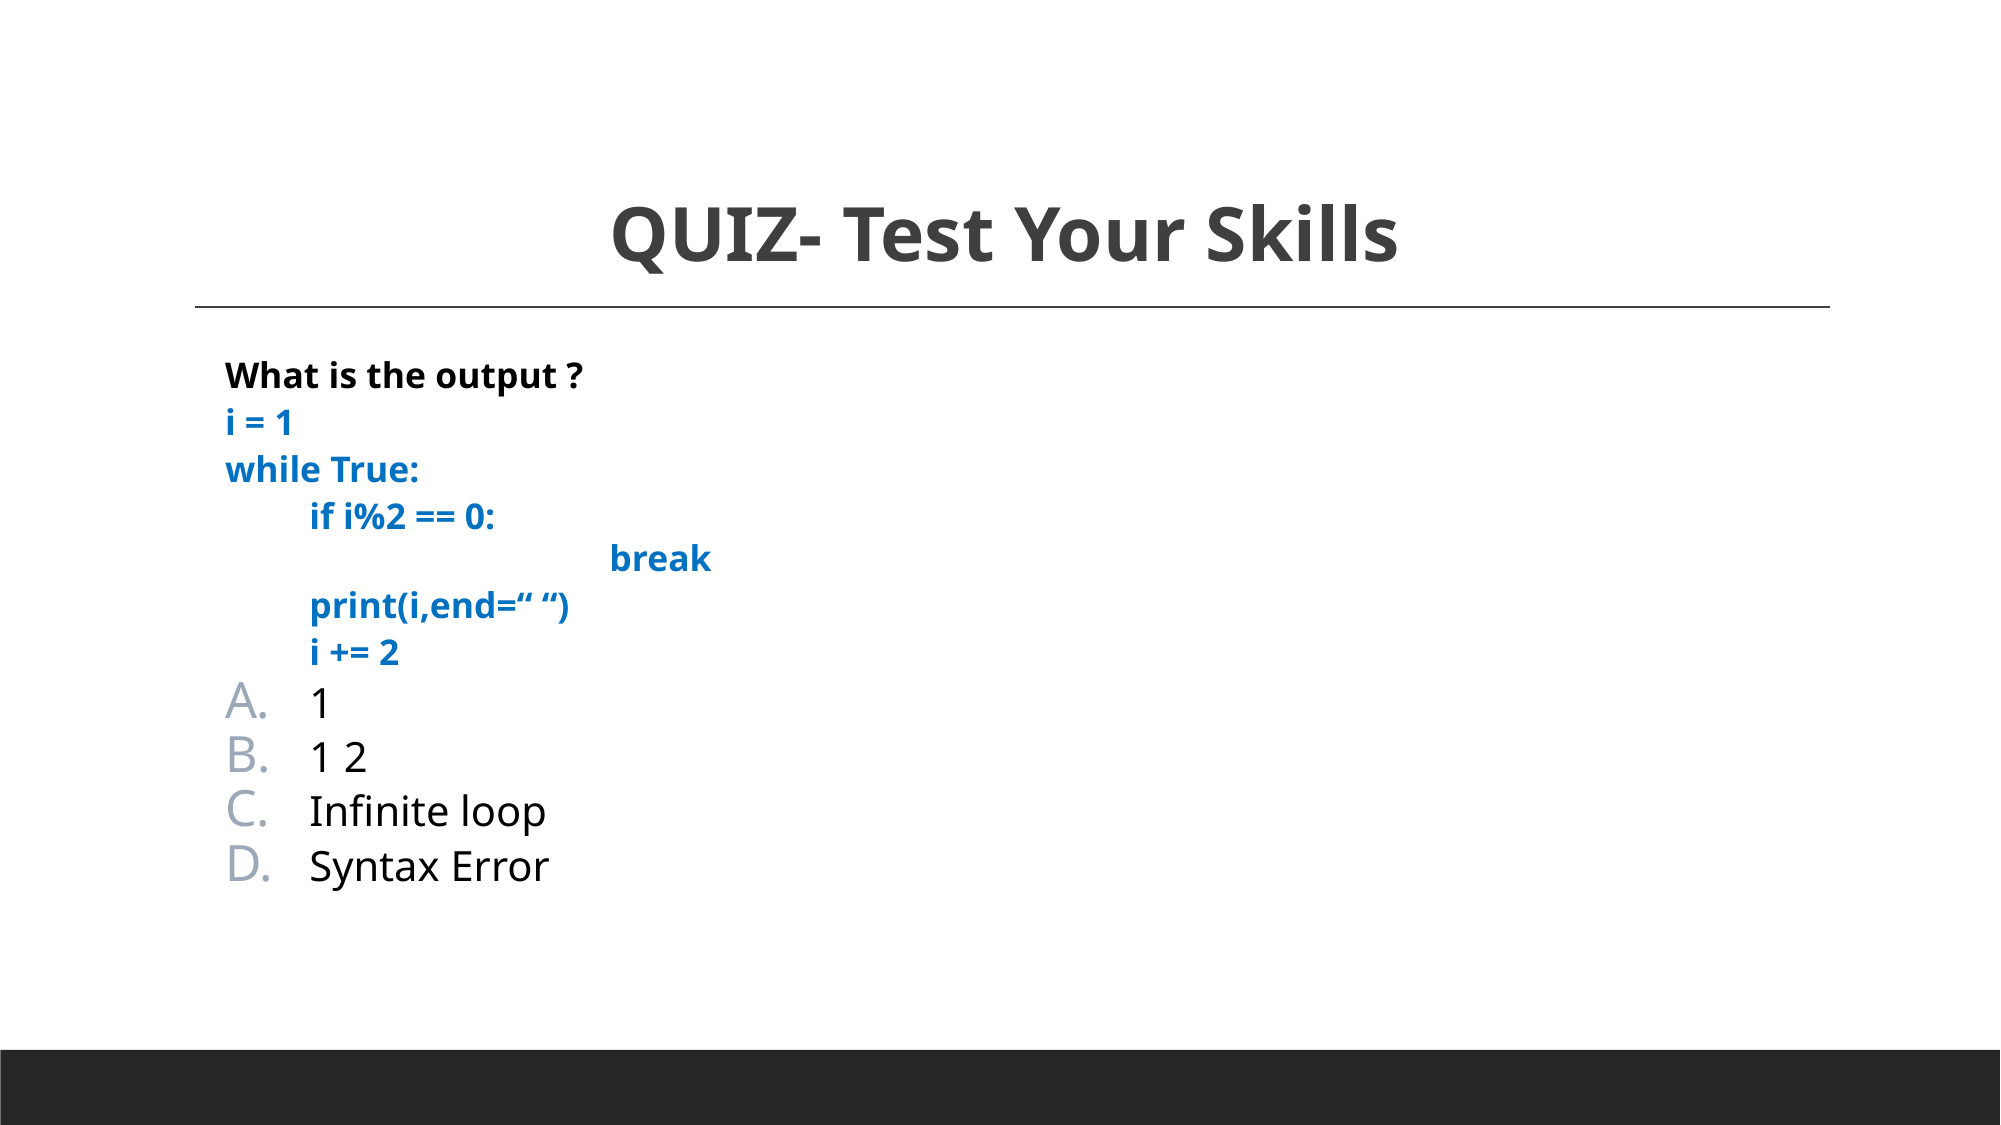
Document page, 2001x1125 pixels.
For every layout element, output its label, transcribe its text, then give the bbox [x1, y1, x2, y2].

text_box What is the output ? i = 1 while True: if i%2 == 0: break print(i,end=“ “) i += 2 1 1 2 Infinite loop Syntax Error [179, 345, 1830, 963]
title QUIZ- Test Your Skills [180, 47, 1830, 285]
